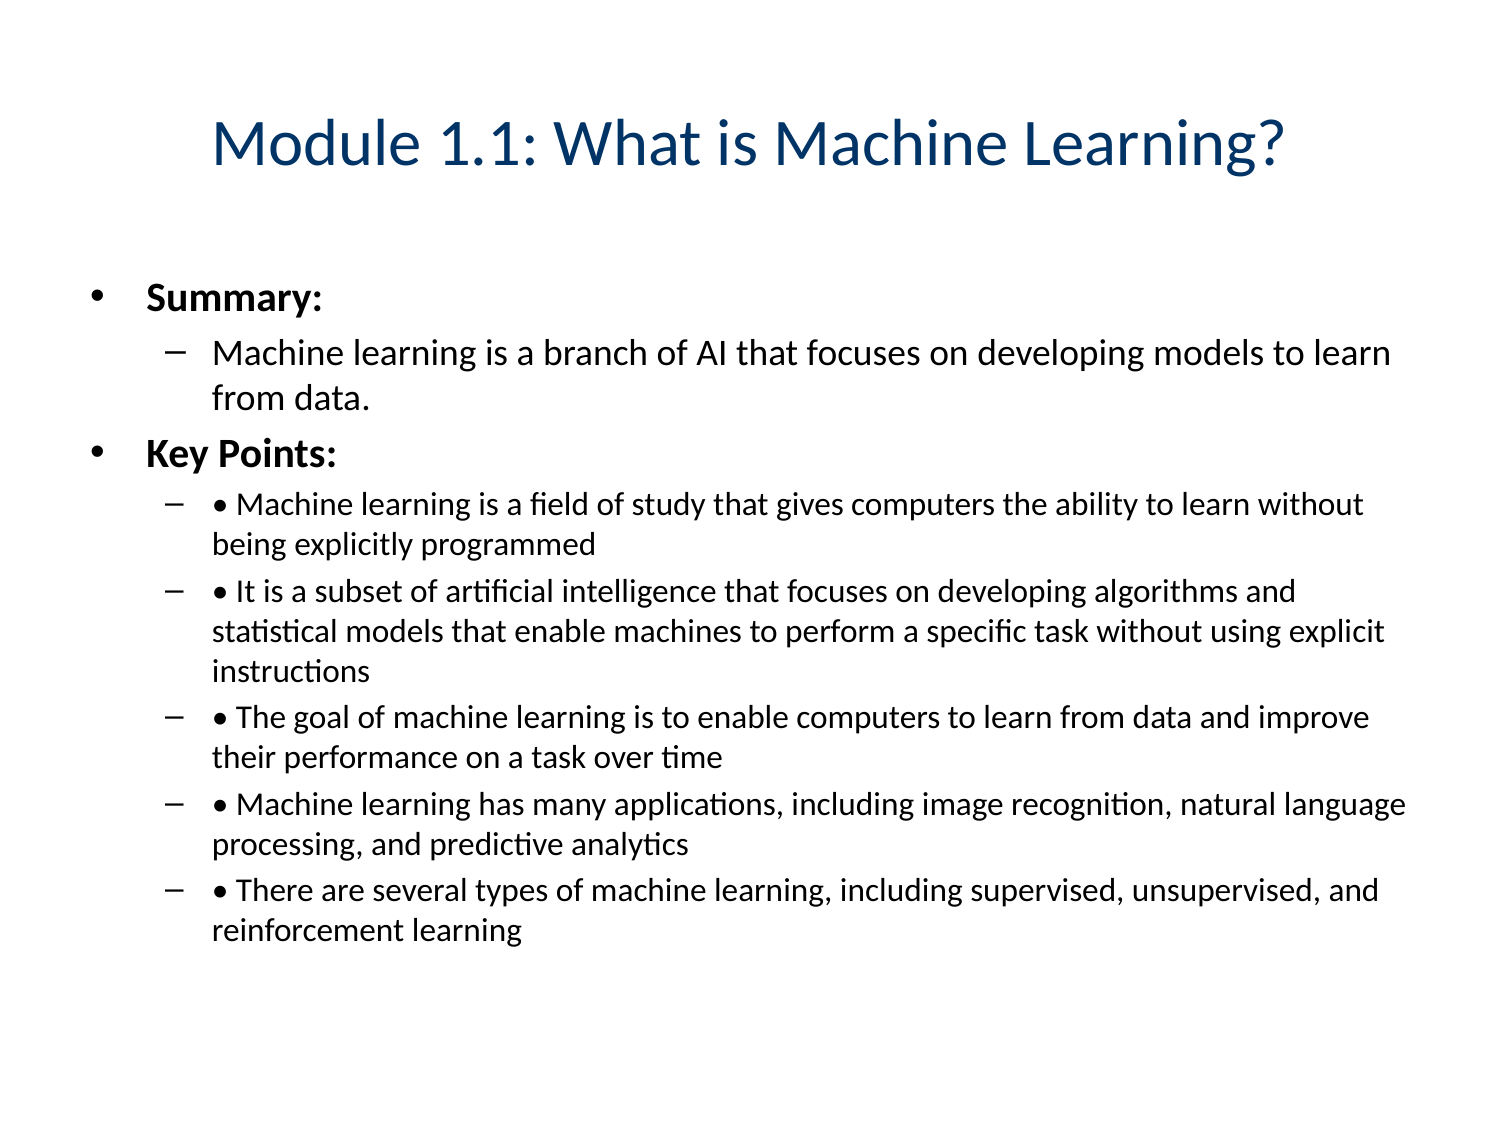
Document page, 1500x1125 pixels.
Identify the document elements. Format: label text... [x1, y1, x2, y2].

title Module 1.1: What is Machine Learning? [75, 45, 1425, 233]
list Summary: Machine learning is a branch of AI that focuses on developing models to learn from data. Key Points: • Machine learning is a field of study that gives computers the ability to learn without being explicitly programmed • It is a subset of artificial intelligence that focuses on developing algorithms and statistical models that enable machines to perform a specific task without using explicit instructions • The goal of machine learning is to enable computers to learn from data and improve their performance on a task over time • Machine learning has many applications, including image recognition, natural language processing, and predictive analytics • There are several types of machine learning, including supervised, unsupervised, and reinforcement learning [75, 262, 1425, 1005]
